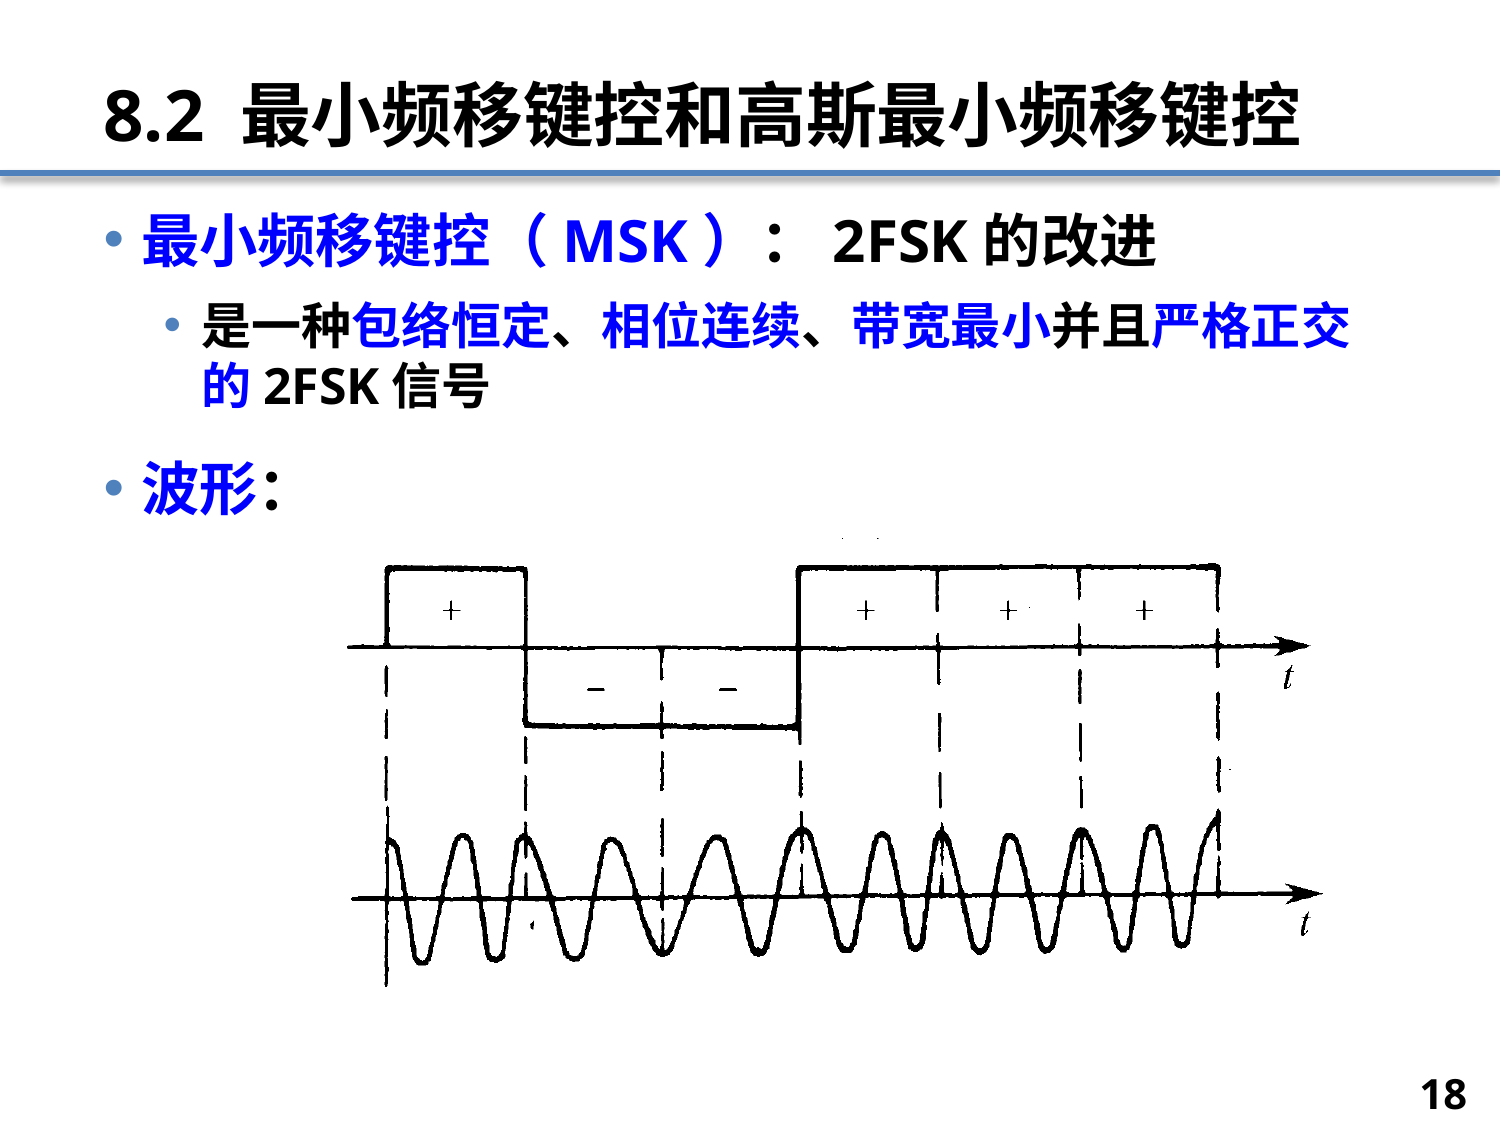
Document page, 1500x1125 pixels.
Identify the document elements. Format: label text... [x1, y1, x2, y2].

title 8.2 最小频移键控和高斯最小频移键控 [88, 30, 1412, 164]
slide_number 18 [1379, 1075, 1483, 1118]
list 最小频移键控（MSK）：2FSK的改进 是一种包络恒定、相位连续、带宽最小并且严格正交的2FSK信号 波形： [88, 196, 1412, 1024]
picture [284, 538, 1356, 996]
